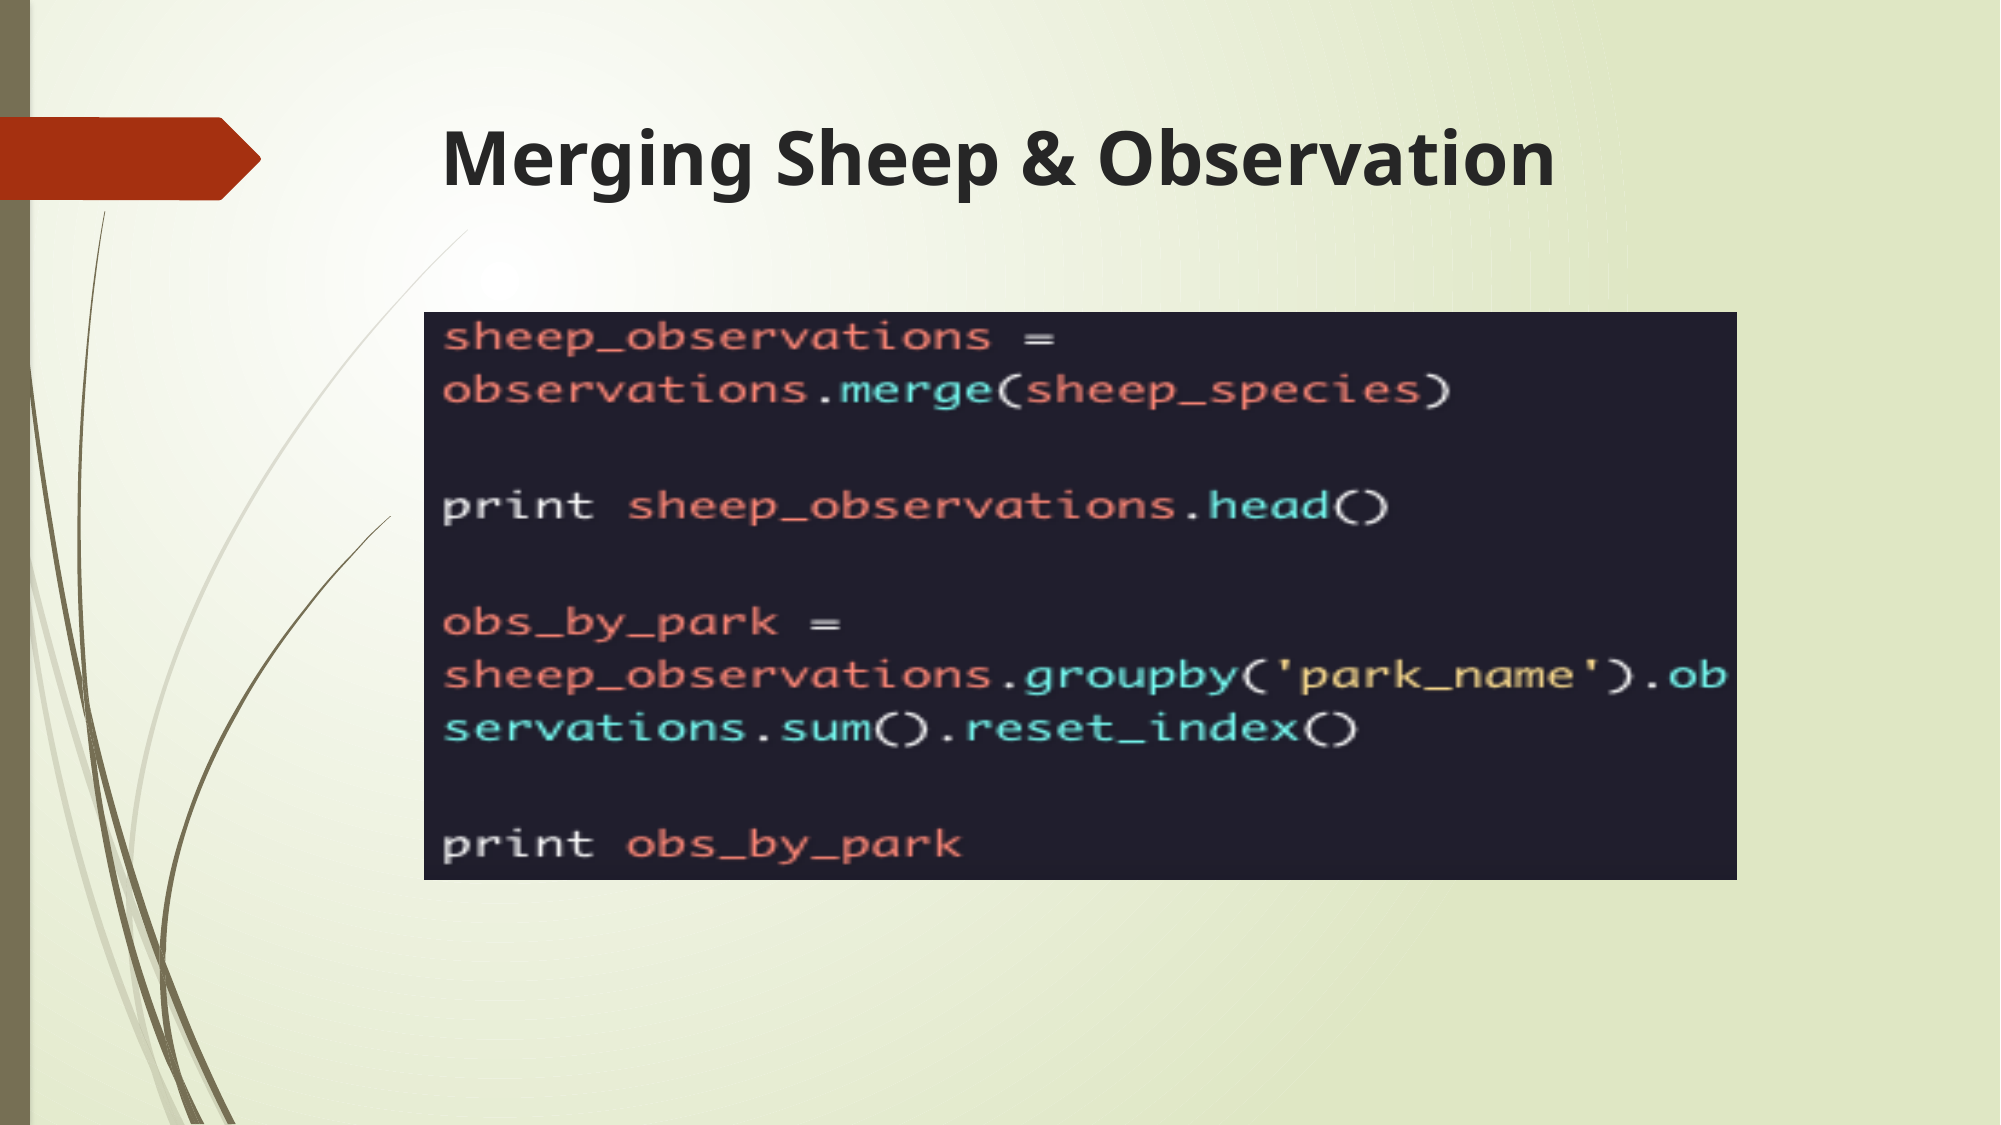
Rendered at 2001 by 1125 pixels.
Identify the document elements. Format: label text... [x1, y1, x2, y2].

title Merging Sheep & Observation [425, 102, 1888, 313]
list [424, 312, 1737, 880]
